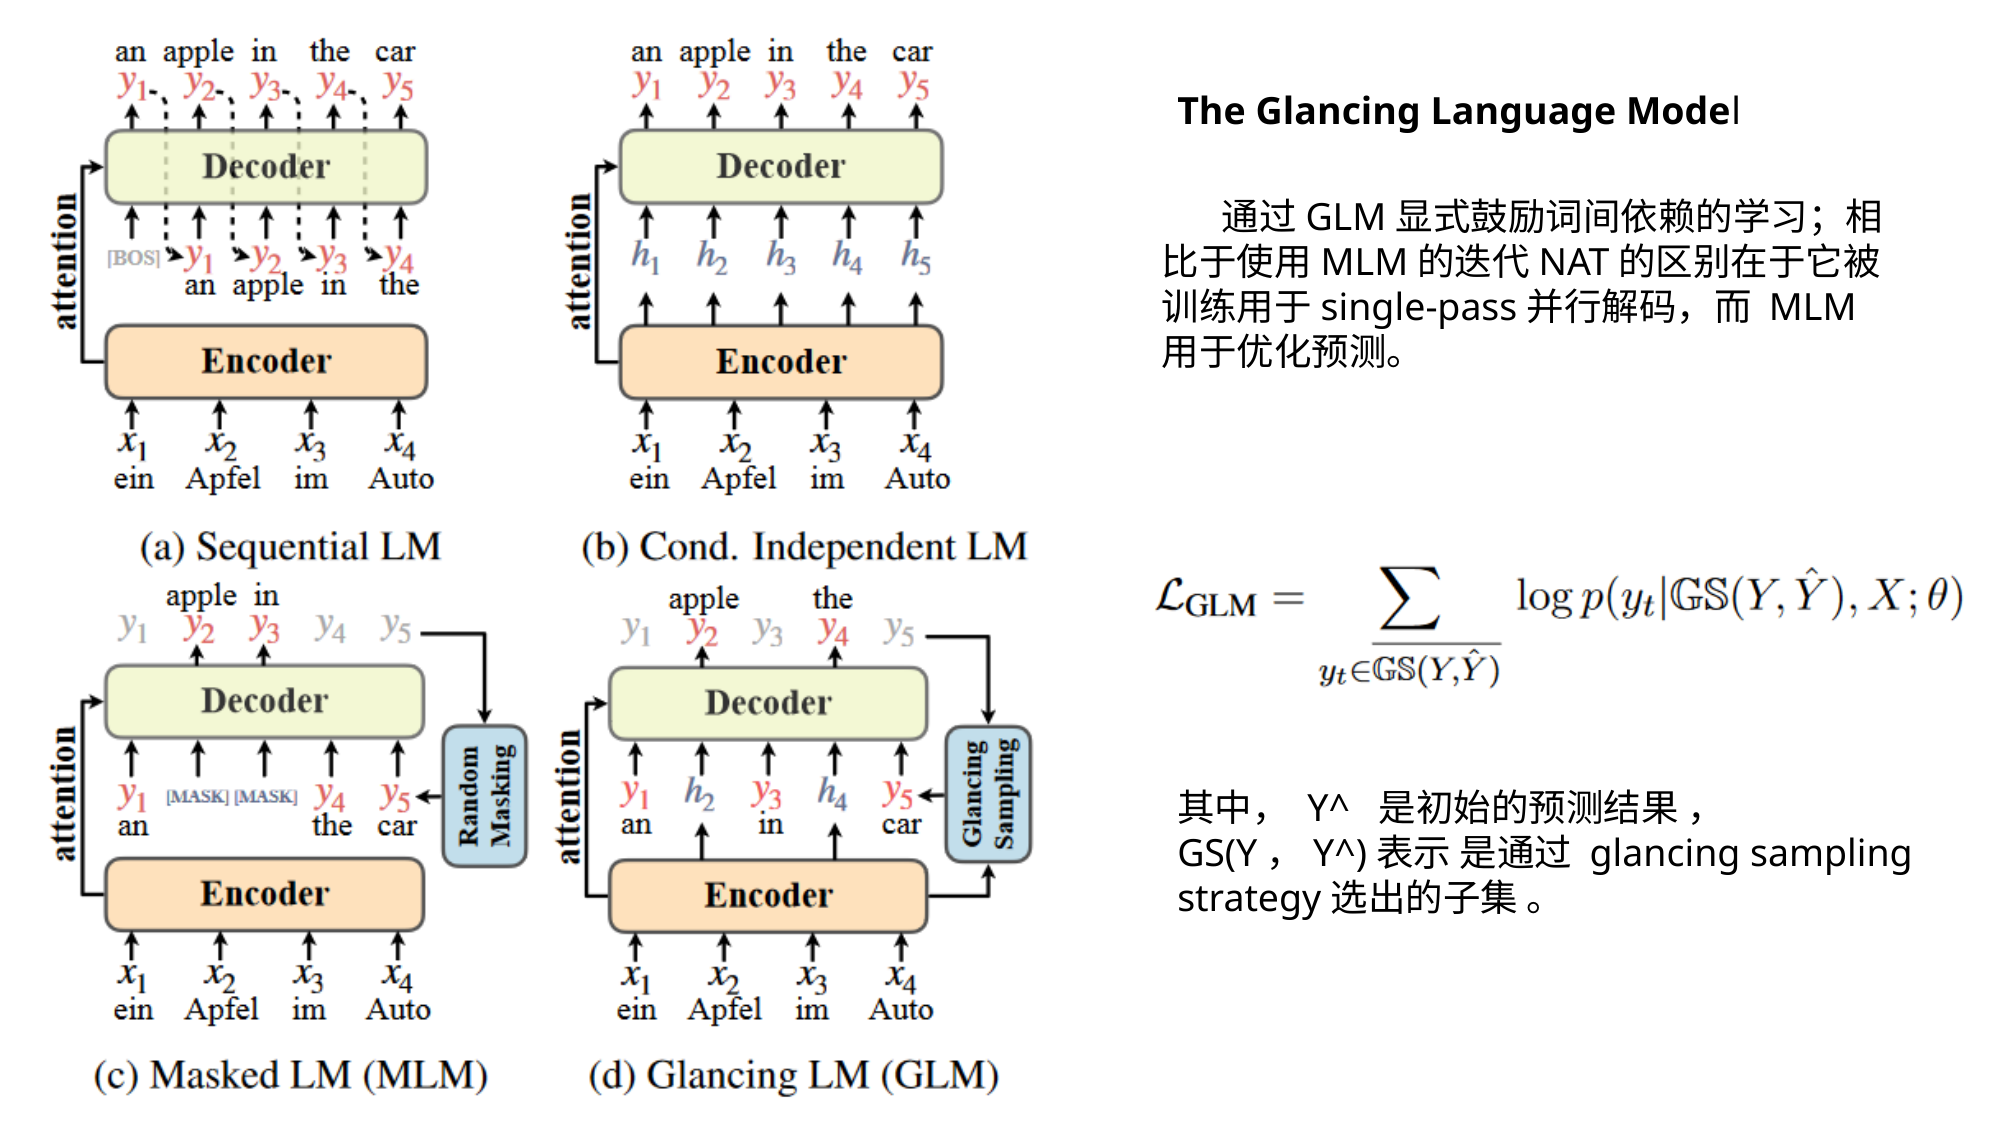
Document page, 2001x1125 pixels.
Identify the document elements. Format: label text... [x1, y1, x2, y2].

picture [1114, 534, 2000, 695]
text_box 其中， Y^ 是初始的预测结果 ， GS(Y，Y^)表示 是通过 glancing sampling strategy选出的子集 。 [1162, 776, 1929, 996]
text_box 通过GLM显式鼓励词间依赖的学习；相比于使用MLM的迭代NAT的区别在于它被训练用于single-pass并行解码，而 MLM 用于优化预测。 [1146, 185, 1904, 487]
picture [0, 0, 1088, 1125]
text_box The Glancing Language Model [1162, 79, 2000, 173]
